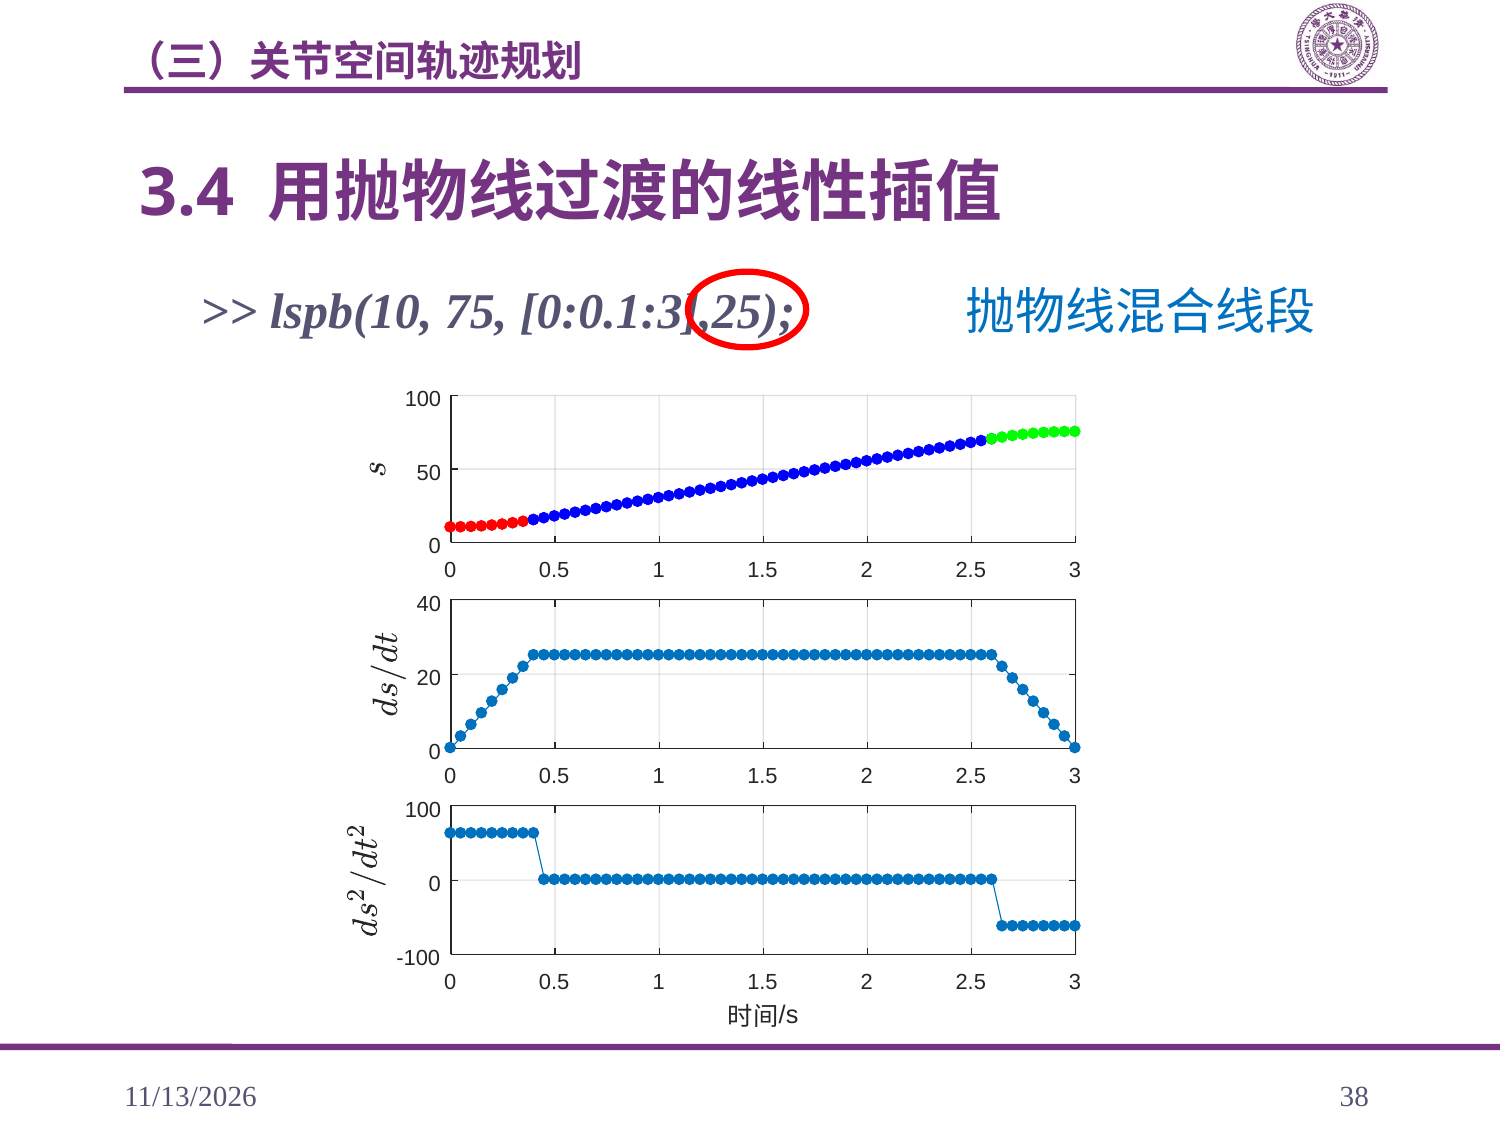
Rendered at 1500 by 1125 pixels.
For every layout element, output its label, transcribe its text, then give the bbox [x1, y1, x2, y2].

text_box 抛物线混合线段 [950, 272, 1354, 348]
text_box >> lspb(10, 75, [0:0.1:3],25); [755, 271, 811, 341]
text_box 3.4 用抛物线过渡的线性插值 [124, 101, 1388, 237]
picture [346, 342, 1150, 1029]
slide_number 38 [1234, 1058, 1385, 1120]
picture [1289, 1, 1388, 87]
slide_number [108, 1044, 422, 1120]
text_box [687, 271, 807, 341]
text_box （三）关节空间轨迹规划 [124, 34, 1140, 85]
text_box >> lspb(10, 75, [0:0.1:3],25); [185, 271, 739, 347]
